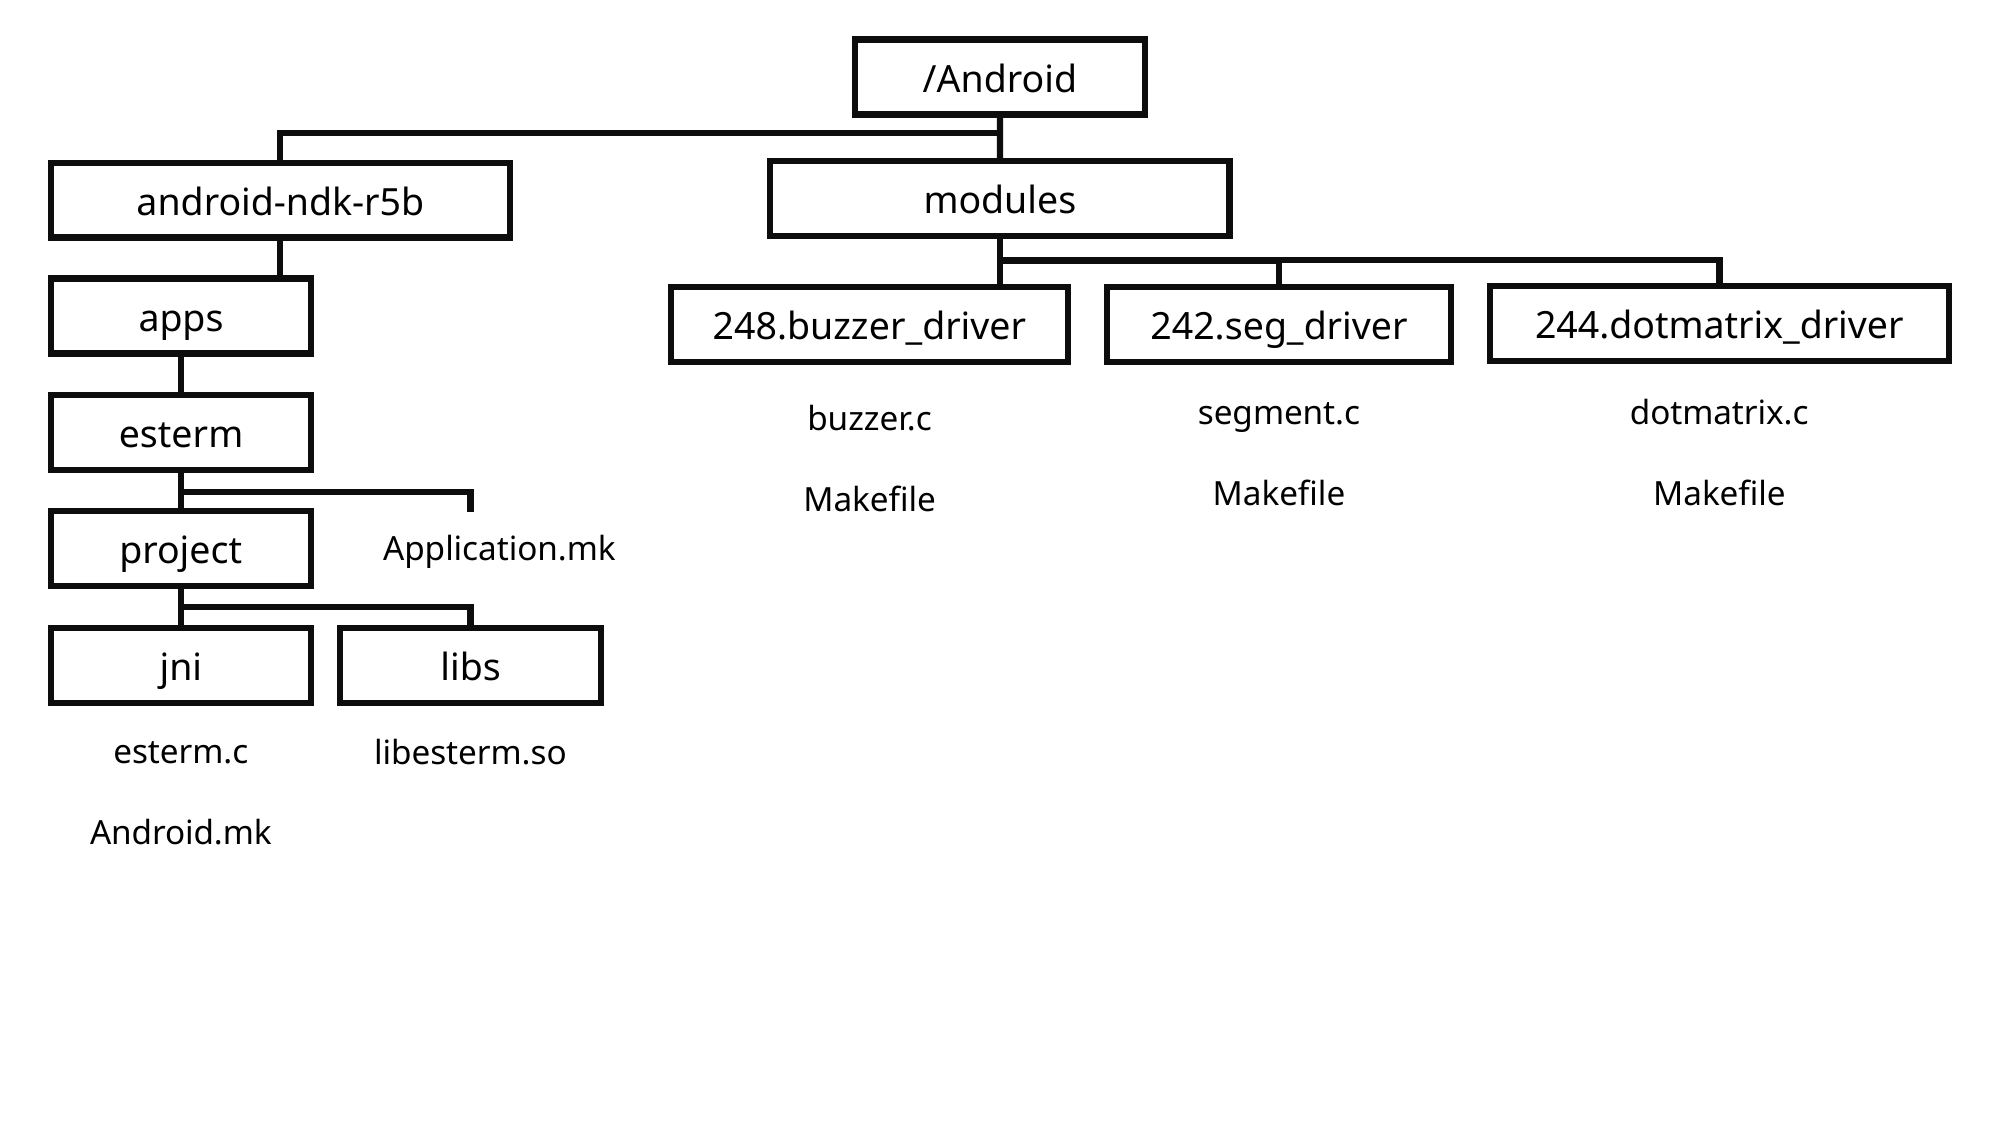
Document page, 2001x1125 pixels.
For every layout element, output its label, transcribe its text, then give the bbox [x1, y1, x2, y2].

text_box dotmatrix.c [1489, 383, 1950, 439]
text_box 242.seg_driver [1106, 287, 1452, 363]
text_box Application.mk [325, 519, 673, 574]
text_box apps [50, 278, 312, 355]
text_box project [50, 510, 312, 587]
text_box android-ndk-r5b [50, 162, 511, 239]
text_box libs [339, 627, 602, 704]
text_box libesterm.so [340, 723, 601, 779]
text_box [180, 606, 471, 628]
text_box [999, 260, 1720, 287]
text_box 244.dotmatrix_driver [1489, 285, 1950, 362]
text_box /Android [854, 39, 1146, 116]
text_box esterm [50, 394, 312, 471]
text_box Makefile [671, 470, 1069, 526]
text_box 248.buzzer_driver [670, 286, 1069, 363]
text_box esterm.c [50, 723, 312, 778]
text_box Makefile [1489, 464, 1950, 520]
text_box buzzer.c [671, 389, 1069, 445]
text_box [280, 132, 1000, 163]
text_box Makefile [1106, 464, 1452, 520]
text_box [180, 491, 471, 513]
text_box Android.mk [50, 803, 312, 859]
text_box modules [769, 160, 1231, 237]
text_box segment.c [1106, 383, 1452, 439]
text_box jni [50, 627, 312, 704]
